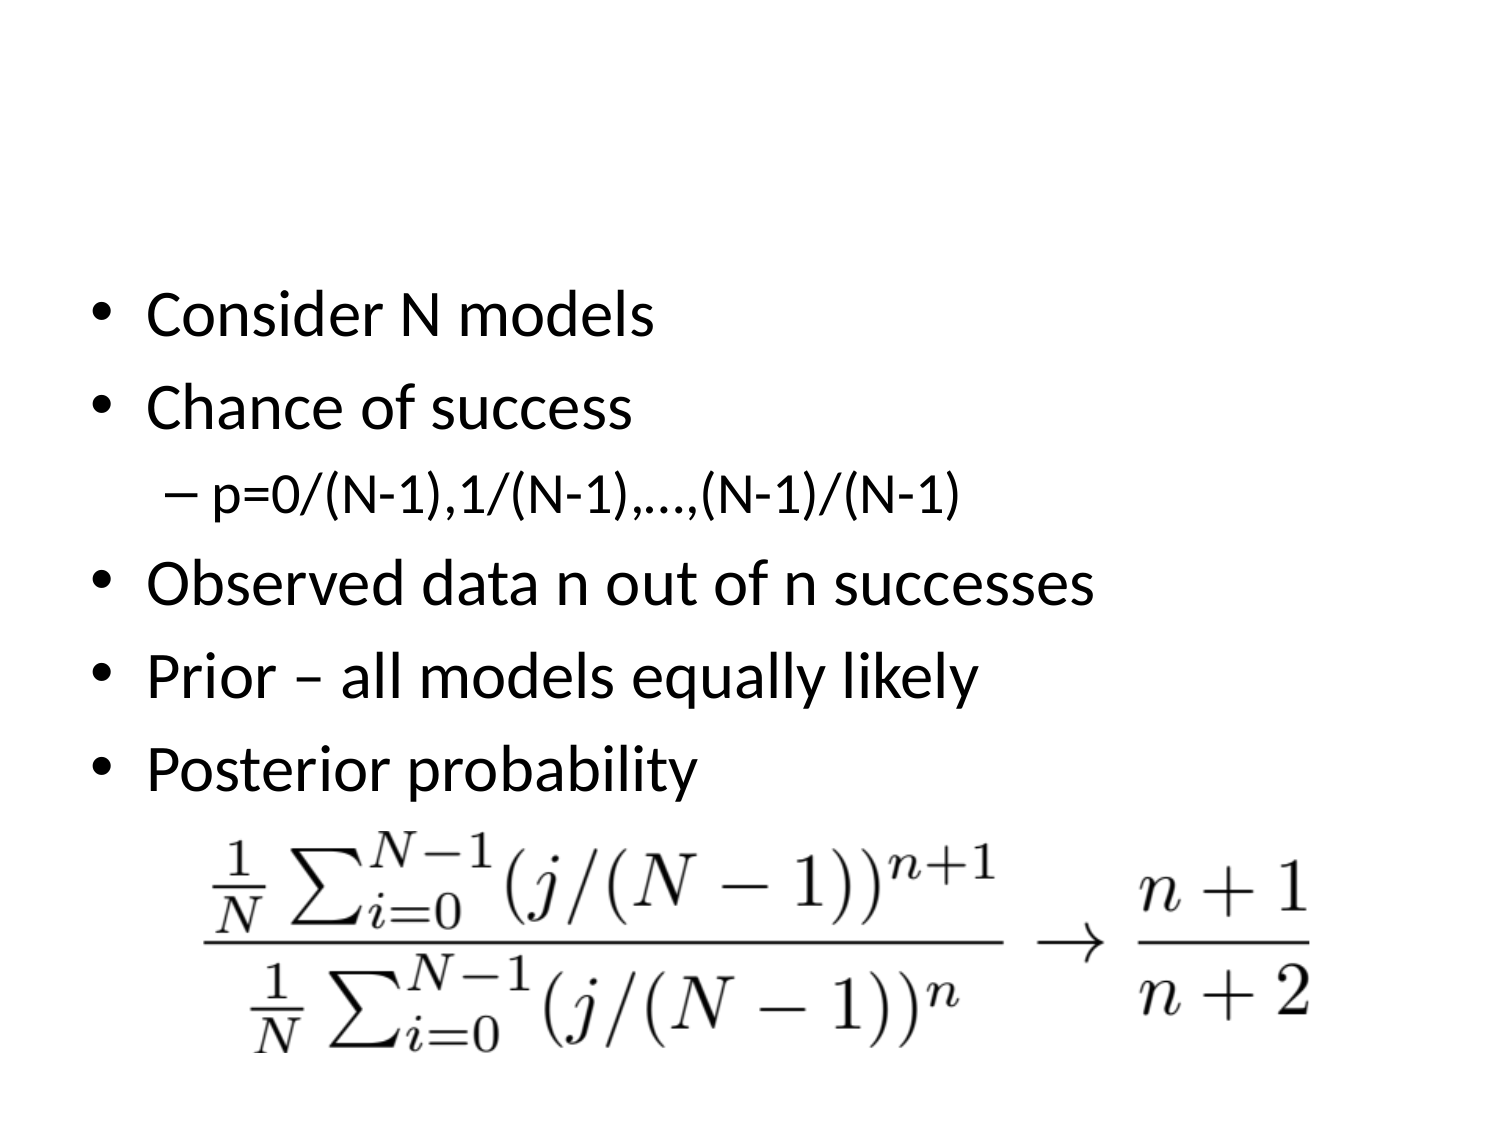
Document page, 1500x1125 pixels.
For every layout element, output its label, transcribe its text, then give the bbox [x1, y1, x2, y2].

picture [202, 830, 1310, 1053]
list Consider N models Chance of success p=0/(N-1),1/(N-1),…,(N-1)/(N-1) Observed data n out of n successes Prior – all models equally likely Posterior probability [75, 262, 1425, 1005]
